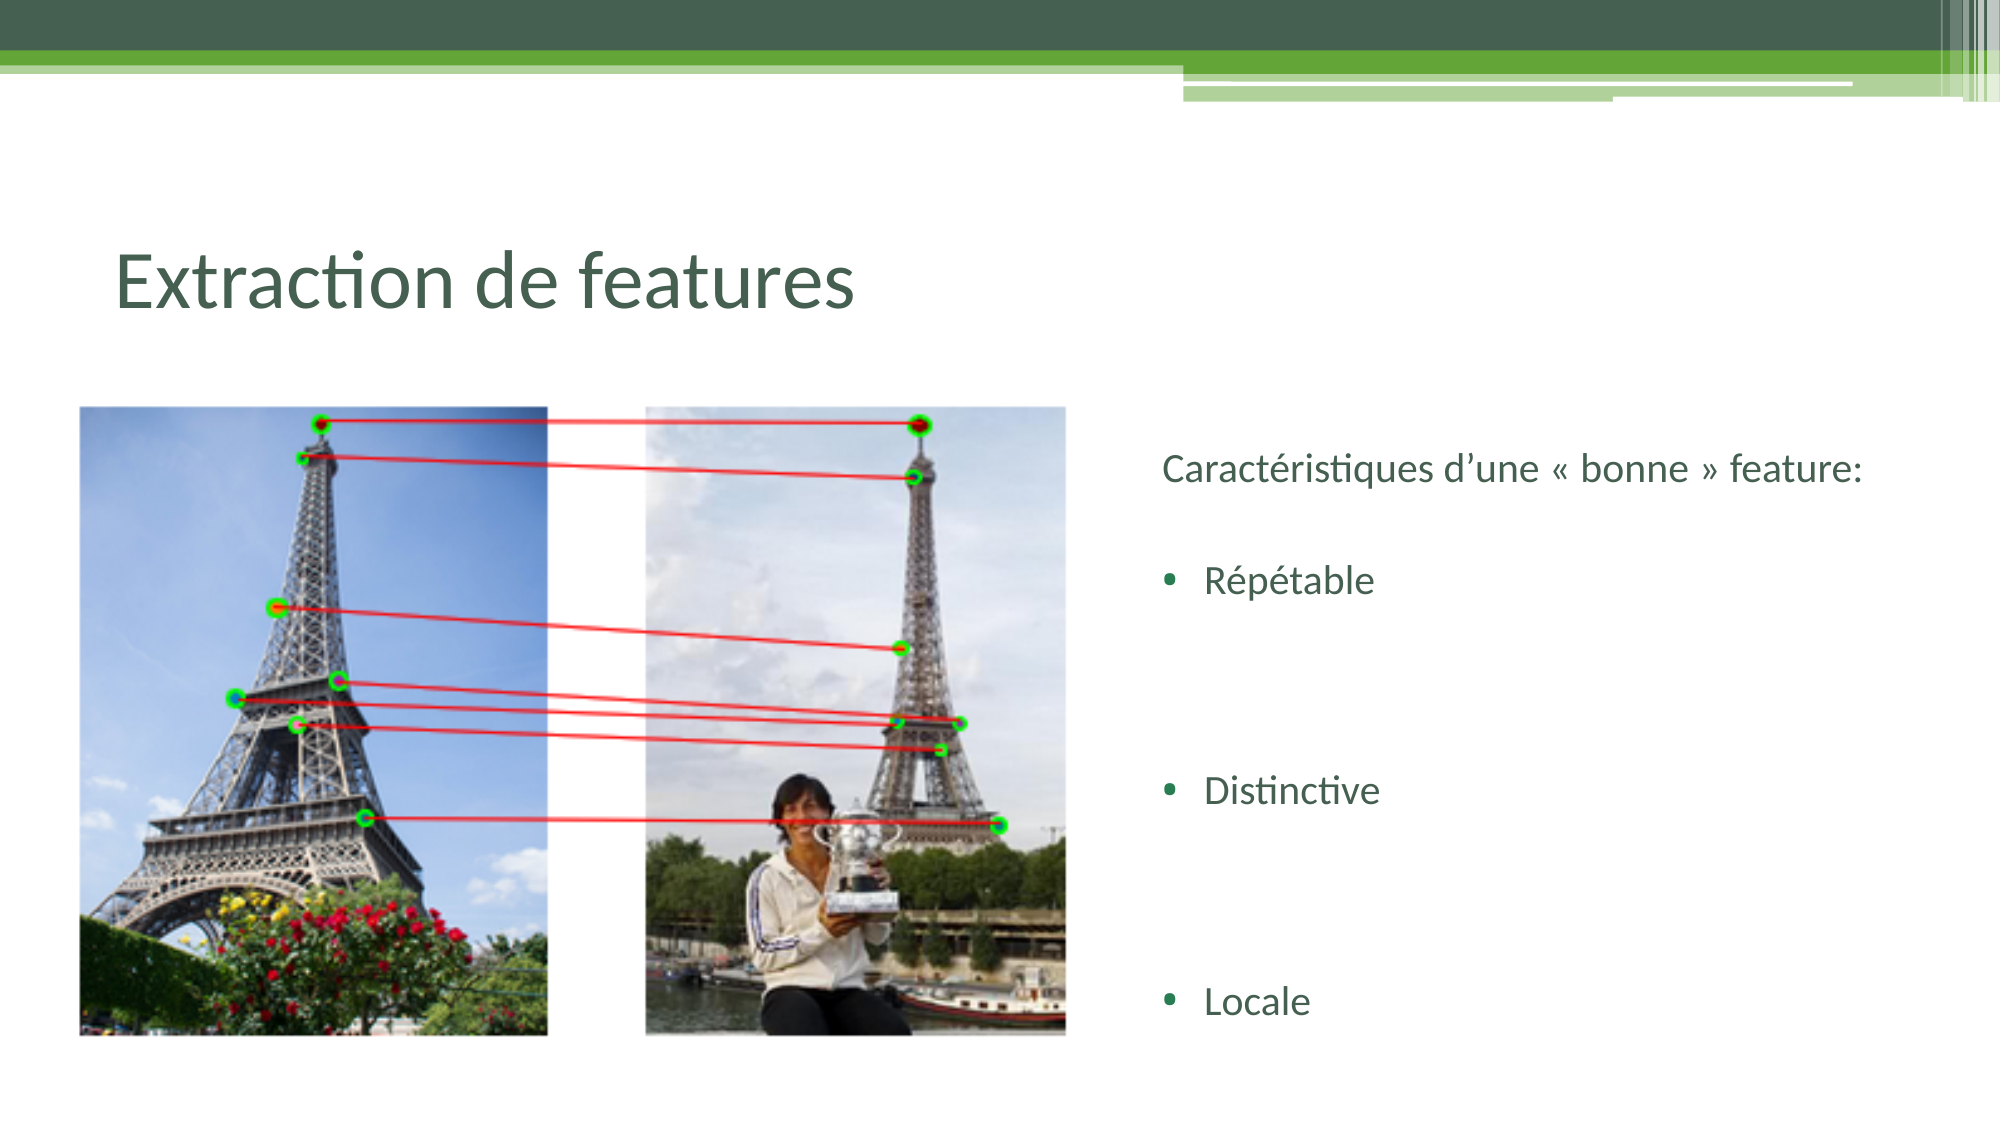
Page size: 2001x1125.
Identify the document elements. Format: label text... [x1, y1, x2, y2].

list Caractéristiques d’une « bonne » feature: Répétable Distinctive Locale [1129, 432, 1922, 1017]
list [78, 405, 1069, 1045]
title Extraction de features [99, 187, 1900, 363]
